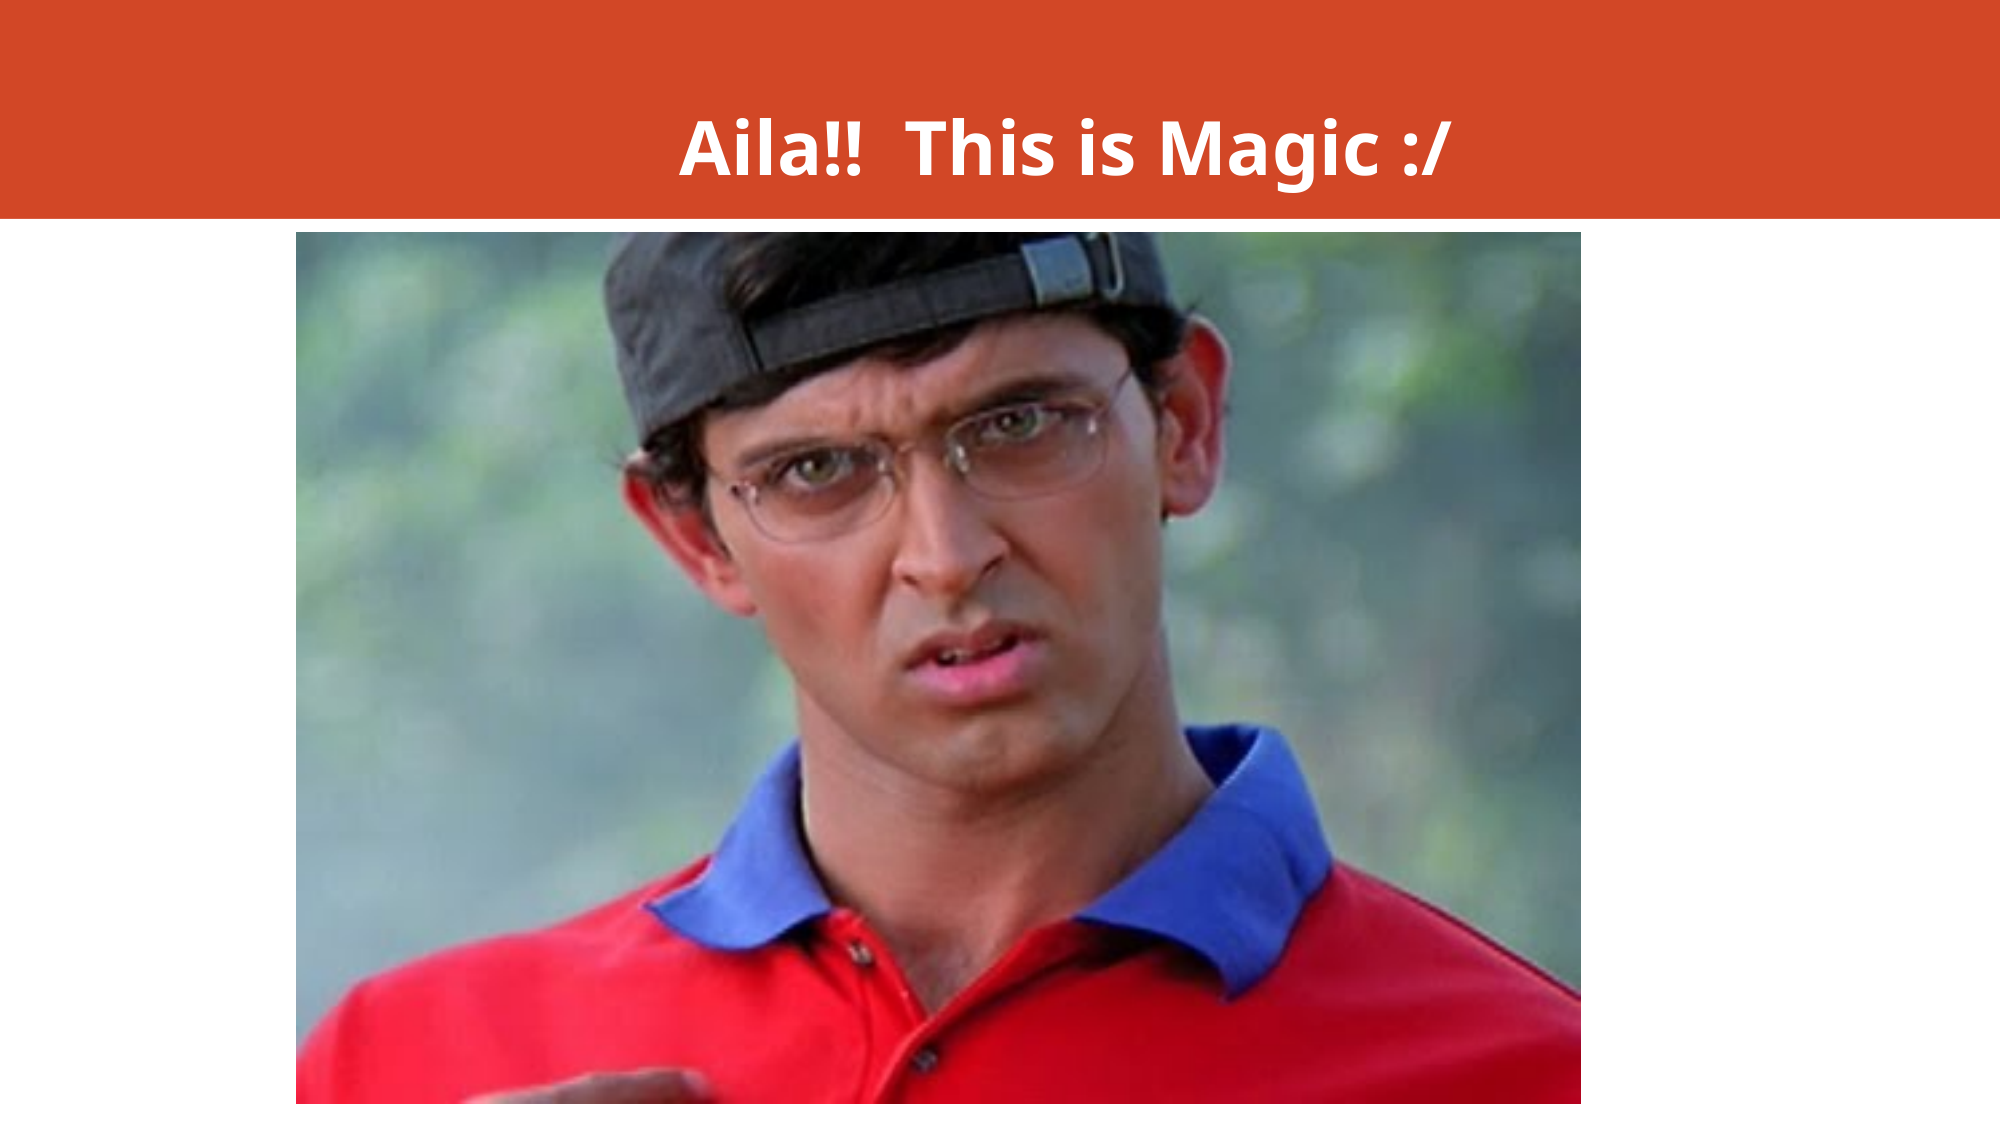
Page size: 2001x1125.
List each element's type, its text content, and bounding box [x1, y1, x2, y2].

title Aila!! This is Magic :/ [99, 0, 1863, 199]
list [296, 232, 1581, 1104]
